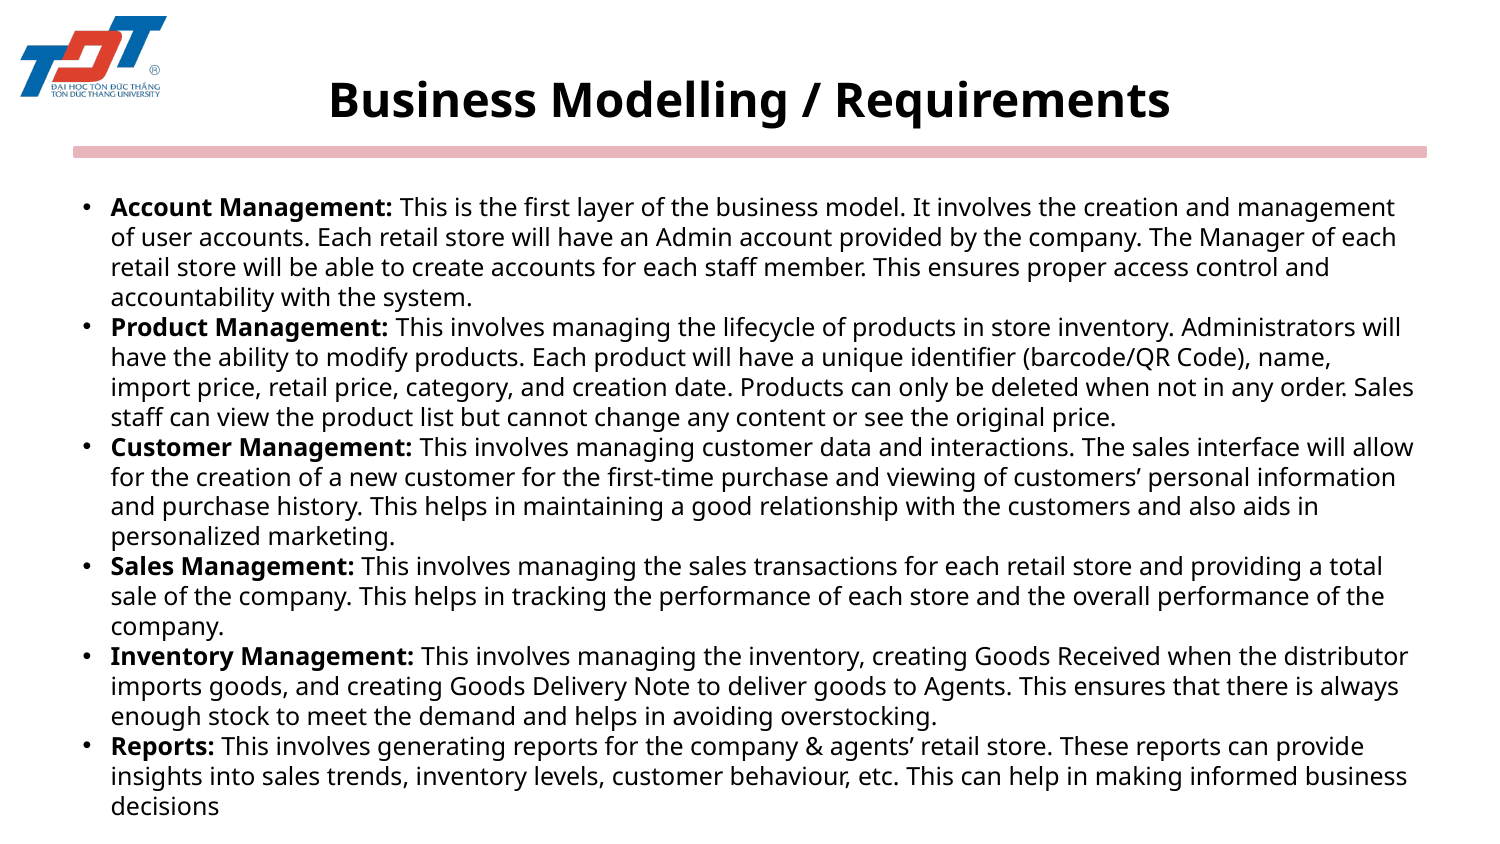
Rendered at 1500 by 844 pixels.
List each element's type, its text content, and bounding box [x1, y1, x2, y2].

picture [20, 16, 167, 97]
title Business Modelling / Requirements [75, 67, 1425, 129]
text_box Account Management: This is the first layer of the business model. It involves the creation and management of user accounts. Each retail store will have an Admin account provided by the company. The Manager of each retail store will be able to create accounts for each staff member. This ensures proper access control and accountability with the system. Product Management: This involves managing the lifecycle of products in store inventory. Administrators will have the ability to modify products. Each product will have a unique identifier (barcode/QR Code), name, import price, retail price, category, and creation date. Products can only be deleted when not in any order. Sales staff can view the product list but cannot change any content or see the original price. Customer Management: This involves managing customer data and interactions. The sales interface will allow for the creation of a new customer for the first-time purchase and viewing of customers’ personal information and purchase history. This helps in maintaining a good relationship with the customers and also aids in personalized marketing. Sales Management: This involves managing the sales transactions for each retail store and providing a total sale of the company. This helps in tracking the performance of each store and the overall performance of the company. Inventory Management: This involves managing the inventory, creating Goods Received when the distributor imports goods, and creating Goods Delivery Note to deliver goods to Agents. This ensures that there is always enough stock to meet the demand and helps in avoiding overstocking. Reports: This involves generating reports for the company & agents’ retail store. These reports can provide insights into sales trends, inventory levels, customer behaviour, etc. This can help in making informed business decisions [67, 155, 1433, 844]
text_box [74, 147, 1425, 156]
